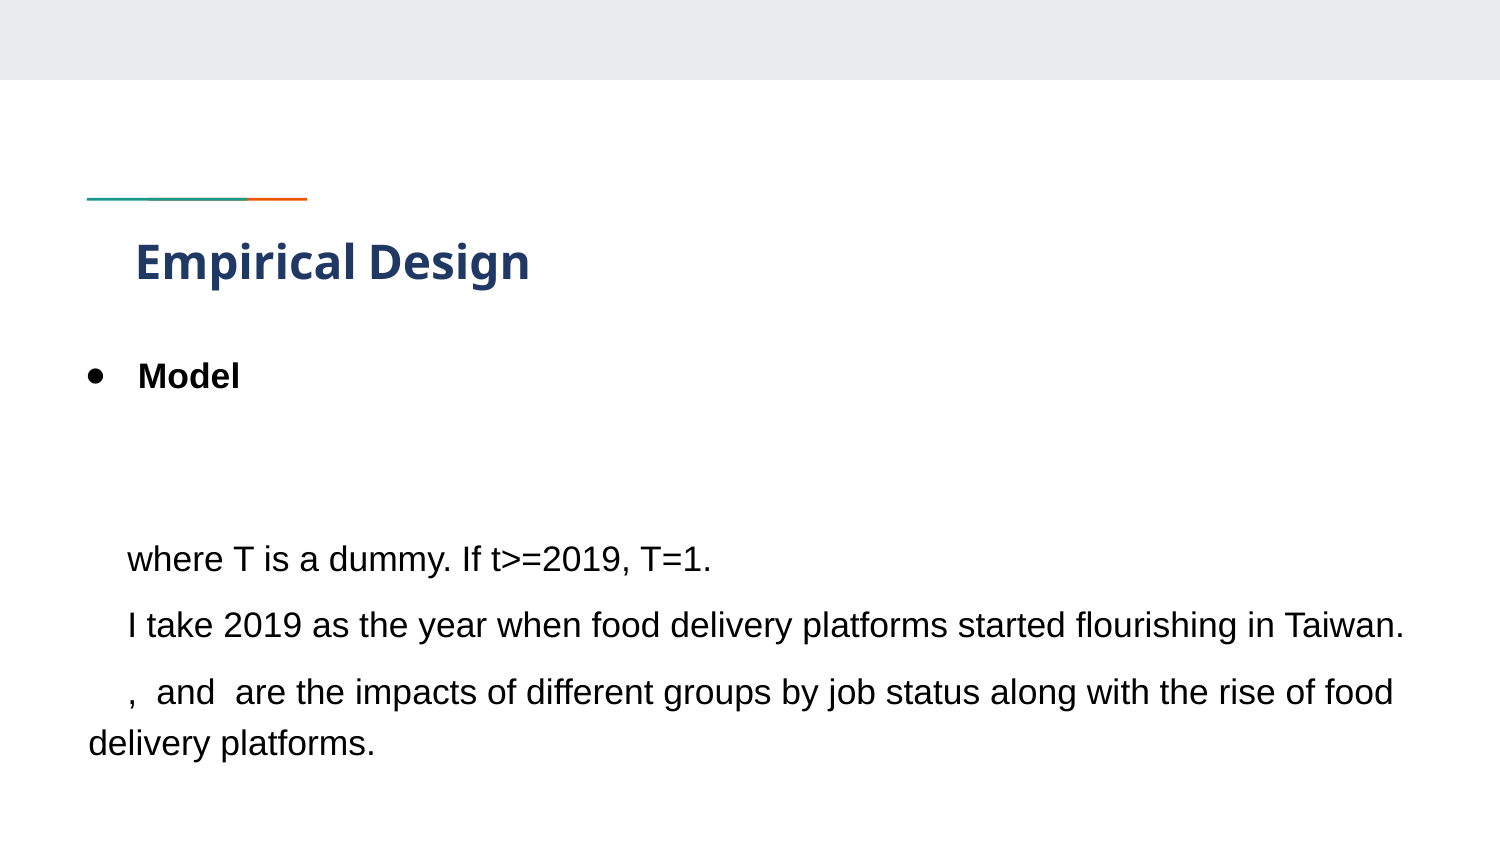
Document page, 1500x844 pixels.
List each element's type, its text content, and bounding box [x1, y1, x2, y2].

title Empirical Design [119, 216, 1381, 305]
